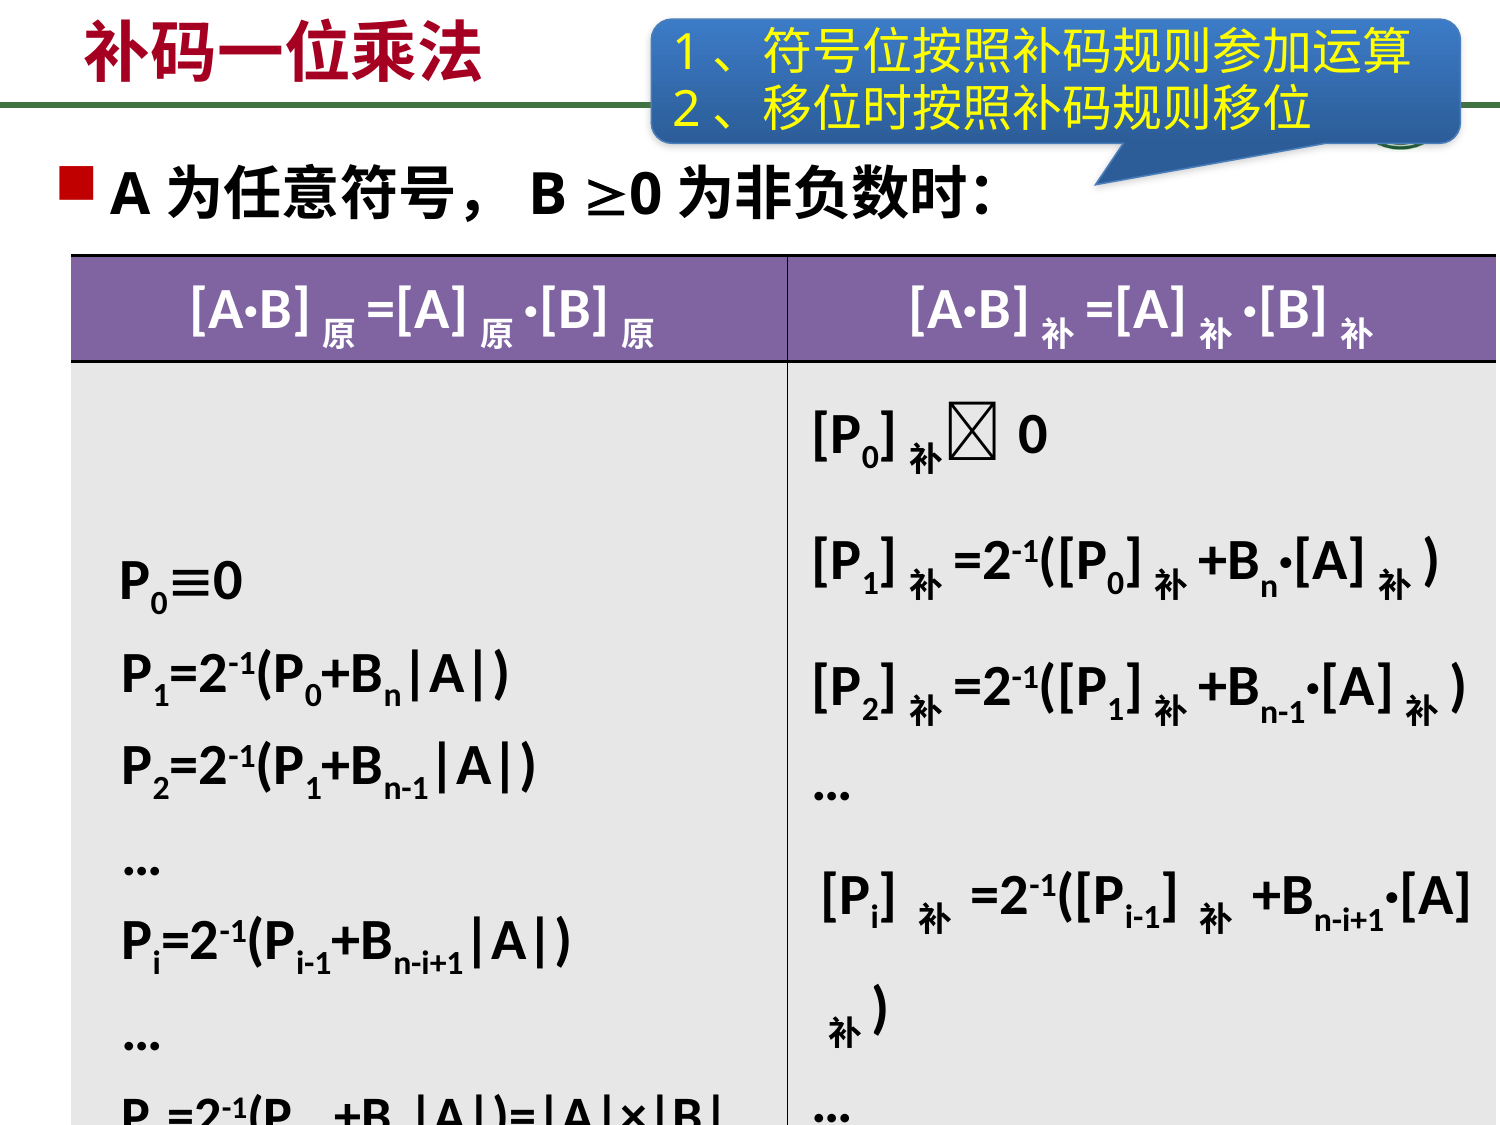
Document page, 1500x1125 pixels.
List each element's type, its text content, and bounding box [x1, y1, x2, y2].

table_cell [P0]补0 [P1]补=2-1([P0]补+Bn·[A]补) [P2]补=2-1([P1]补+Bn-1·[A]补) … [Pi]补=2-1([Pi-1]补+Bn-i+1·[A]补) … [Pn]补=2-1([Pn-1]补+B1·[A]补) [788, 363, 1496, 1125]
title 补码一位乘法 [69, 0, 924, 98]
table_header [A·B]原=[A]原·[B]原 [71, 257, 787, 360]
table_cell P00 P1=2-1(P0+Bn|A|) P2=2-1(P1+Bn-1|A|) … Pi=2-1(Pi-1+Bn-i+1|A|) … Pn=2-1(Pn-1+B1|A|)=|A|×|B| [71, 363, 787, 1125]
table_header [A·B]补=[A]补·[B]补 [788, 257, 1496, 360]
text_box 1、符号位按照补码规则参加运算 2、移位时按照补码规则移位 [651, 19, 1461, 185]
list A为任意符号，B 0为非负数时： [39, 113, 1471, 885]
